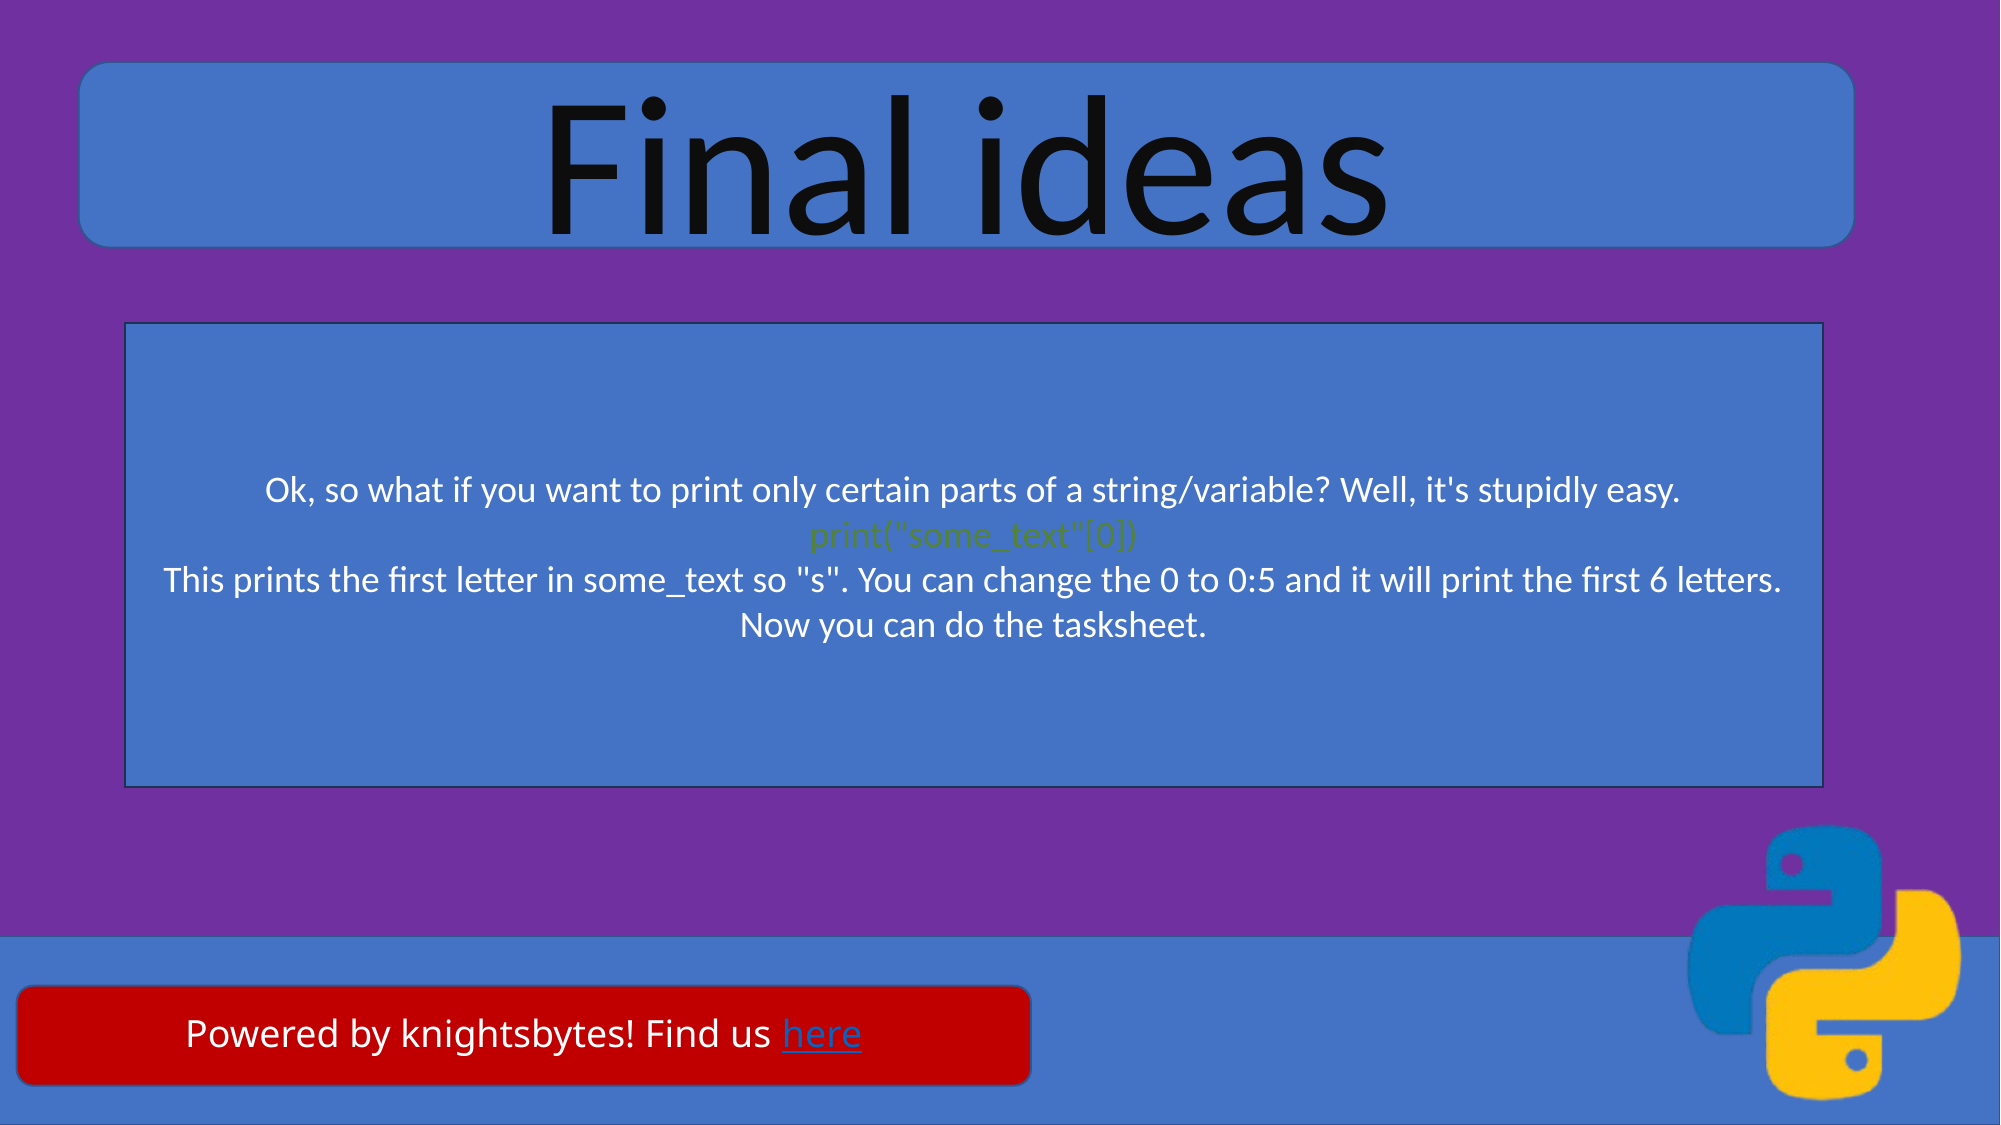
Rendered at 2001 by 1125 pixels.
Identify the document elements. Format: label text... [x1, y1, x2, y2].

picture [1654, 799, 2000, 1125]
text_box [0, 935, 1654, 1125]
text_box Final ideas [77, 60, 1856, 249]
text_box Powered by knightsbytes! Find us here [15, 984, 1032, 1087]
text_box Ok, so what if you want to print only certain parts of a string/variable? Well, it's stupidly easy. print("some_text"[0]) This prints the first letter in some_text so "s". You can change the 0 to 0:5 and it will print the first 6 letters. Now you can do the tasksheet. [124, 322, 1824, 788]
text_box [0, 0, 2000, 935]
